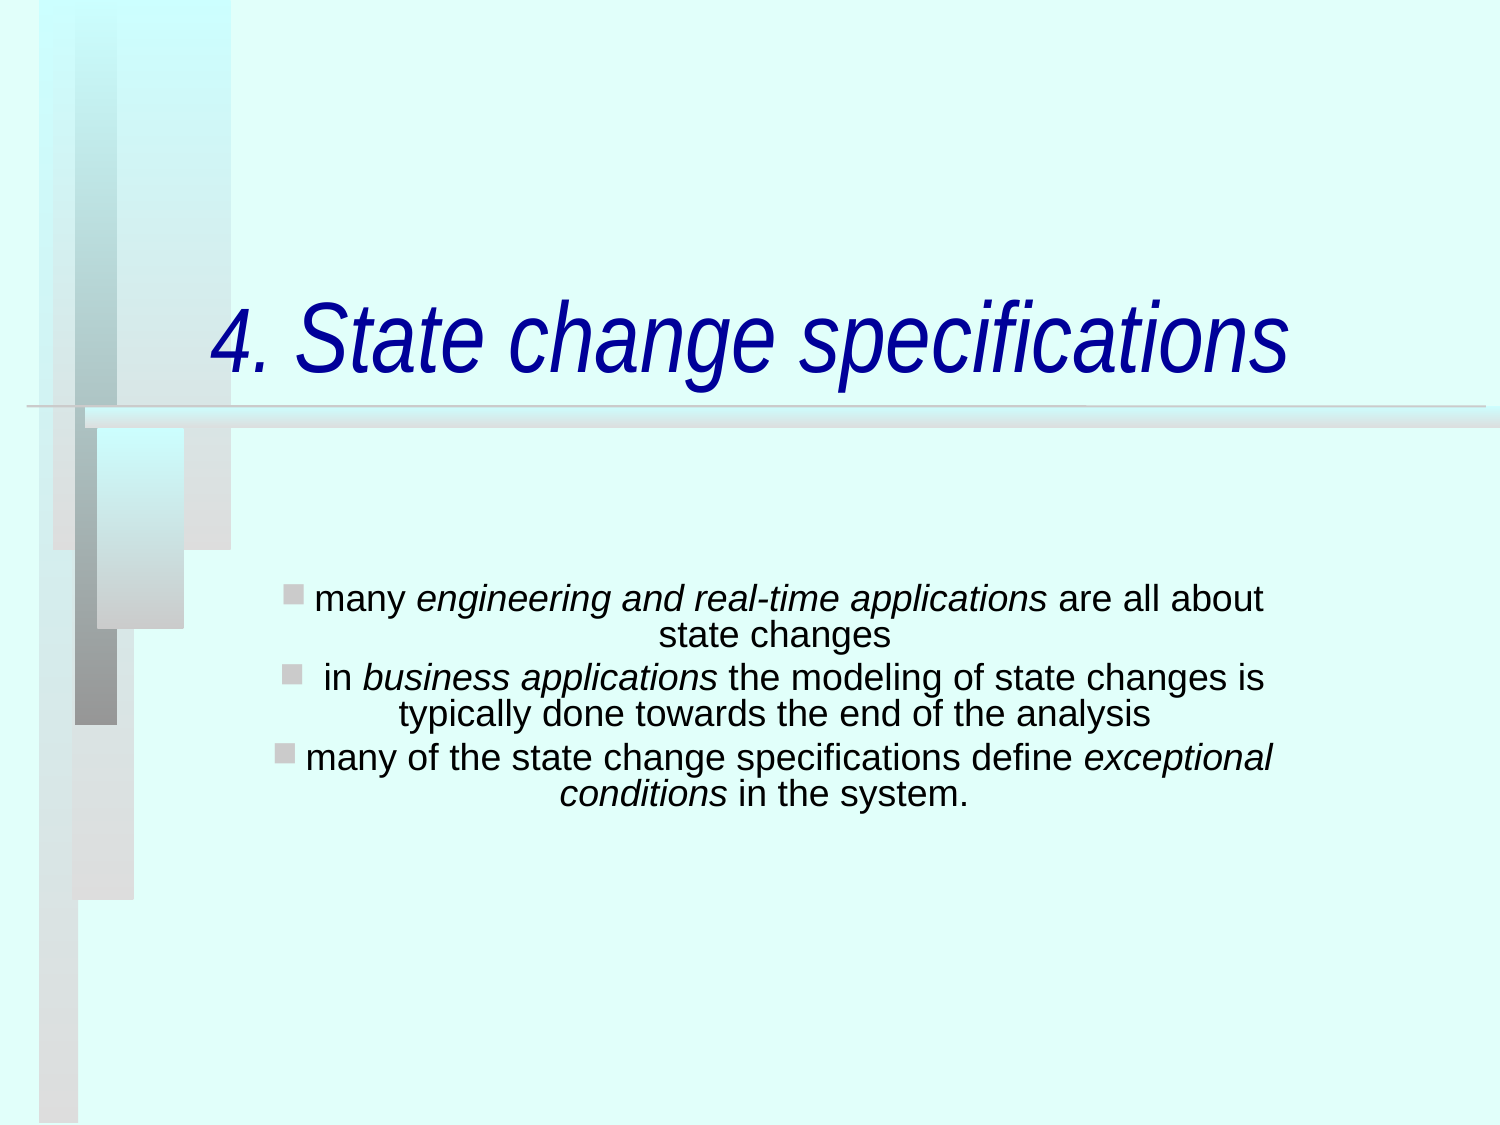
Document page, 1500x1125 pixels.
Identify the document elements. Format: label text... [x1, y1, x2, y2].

title 4. State change specifications [125, 212, 1400, 400]
subtitle many engineering and real-time applications are all about state changes in business applications the modeling of state changes is typically done towards the end of the analysis many of the state change specifications define exceptional conditions in the system. [249, 575, 1300, 863]
